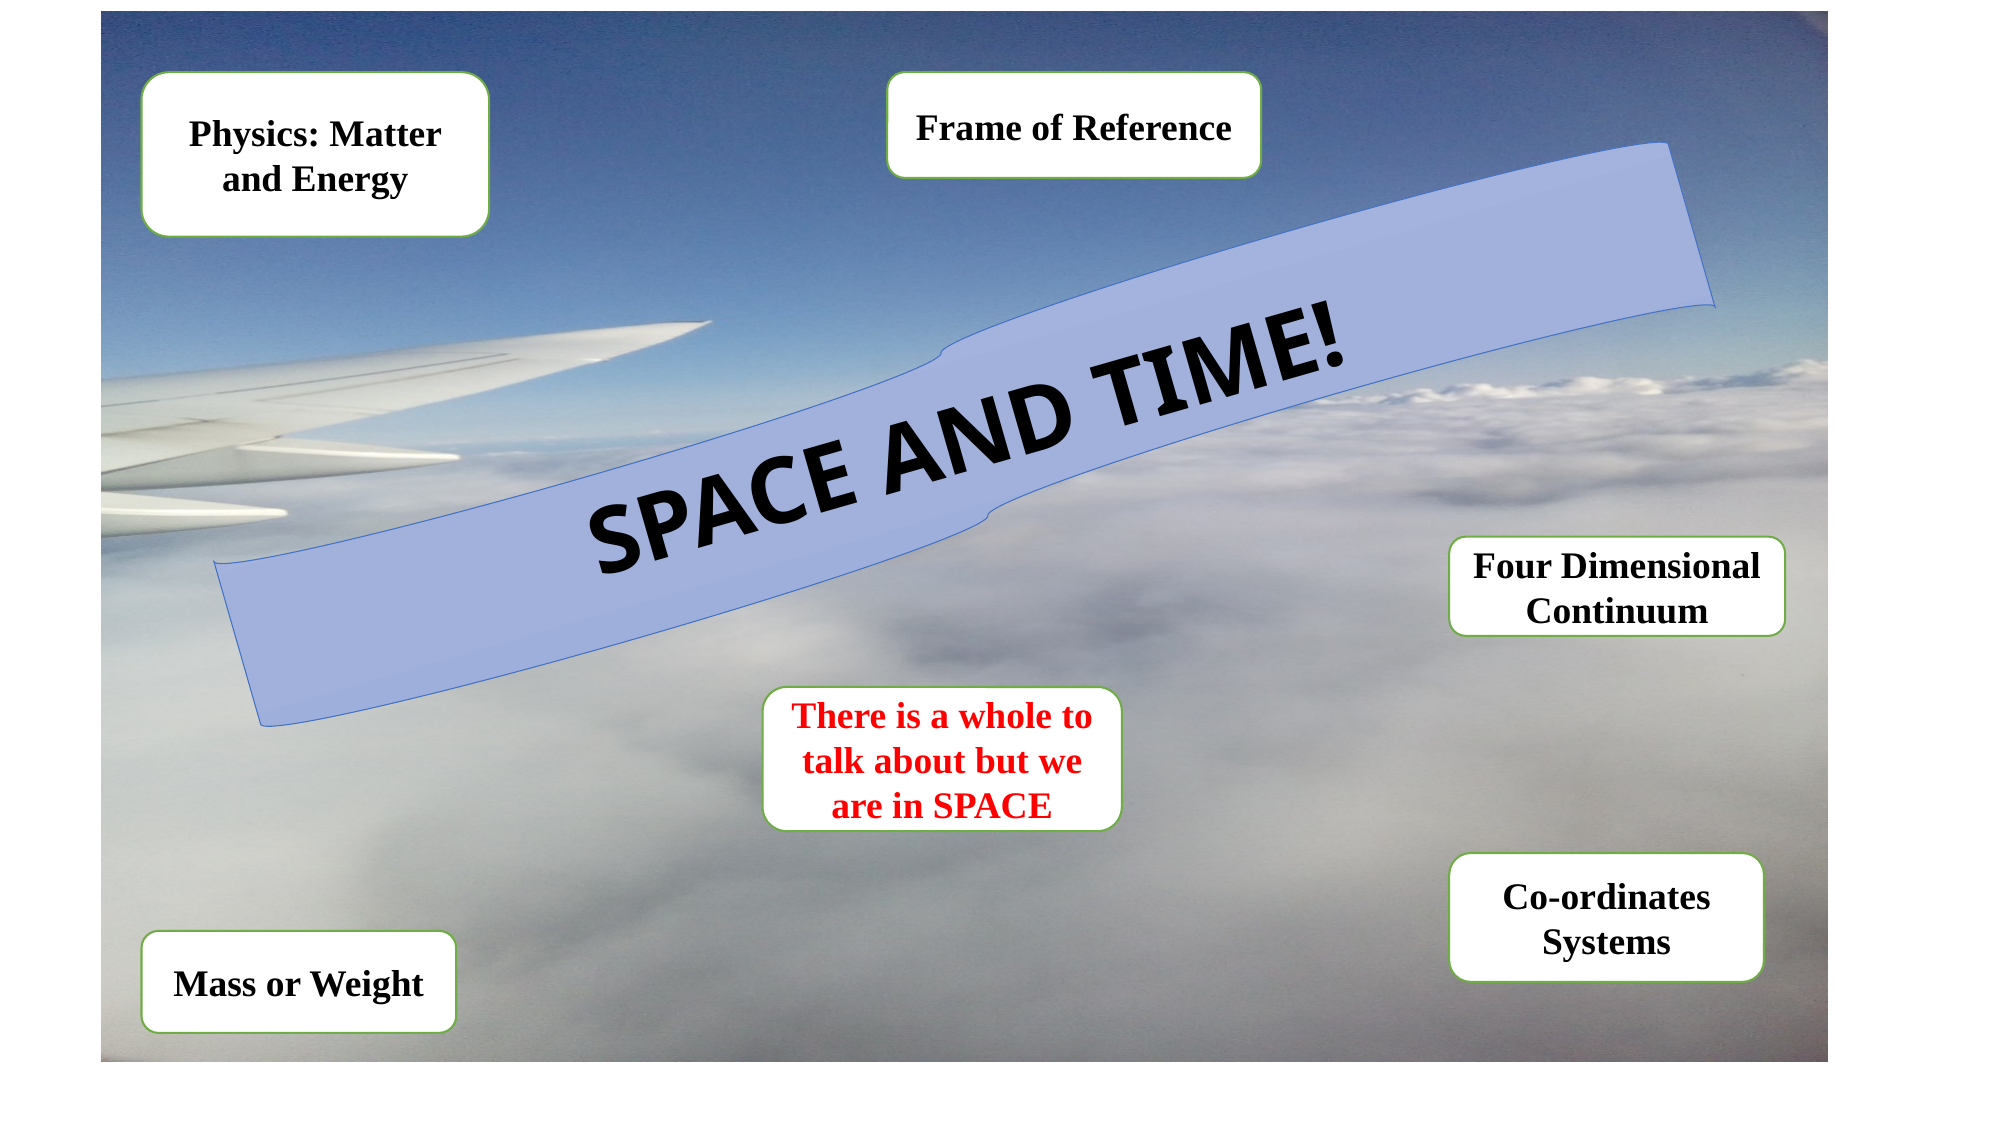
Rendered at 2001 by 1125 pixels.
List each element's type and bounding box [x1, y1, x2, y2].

list [101, 11, 1828, 1062]
